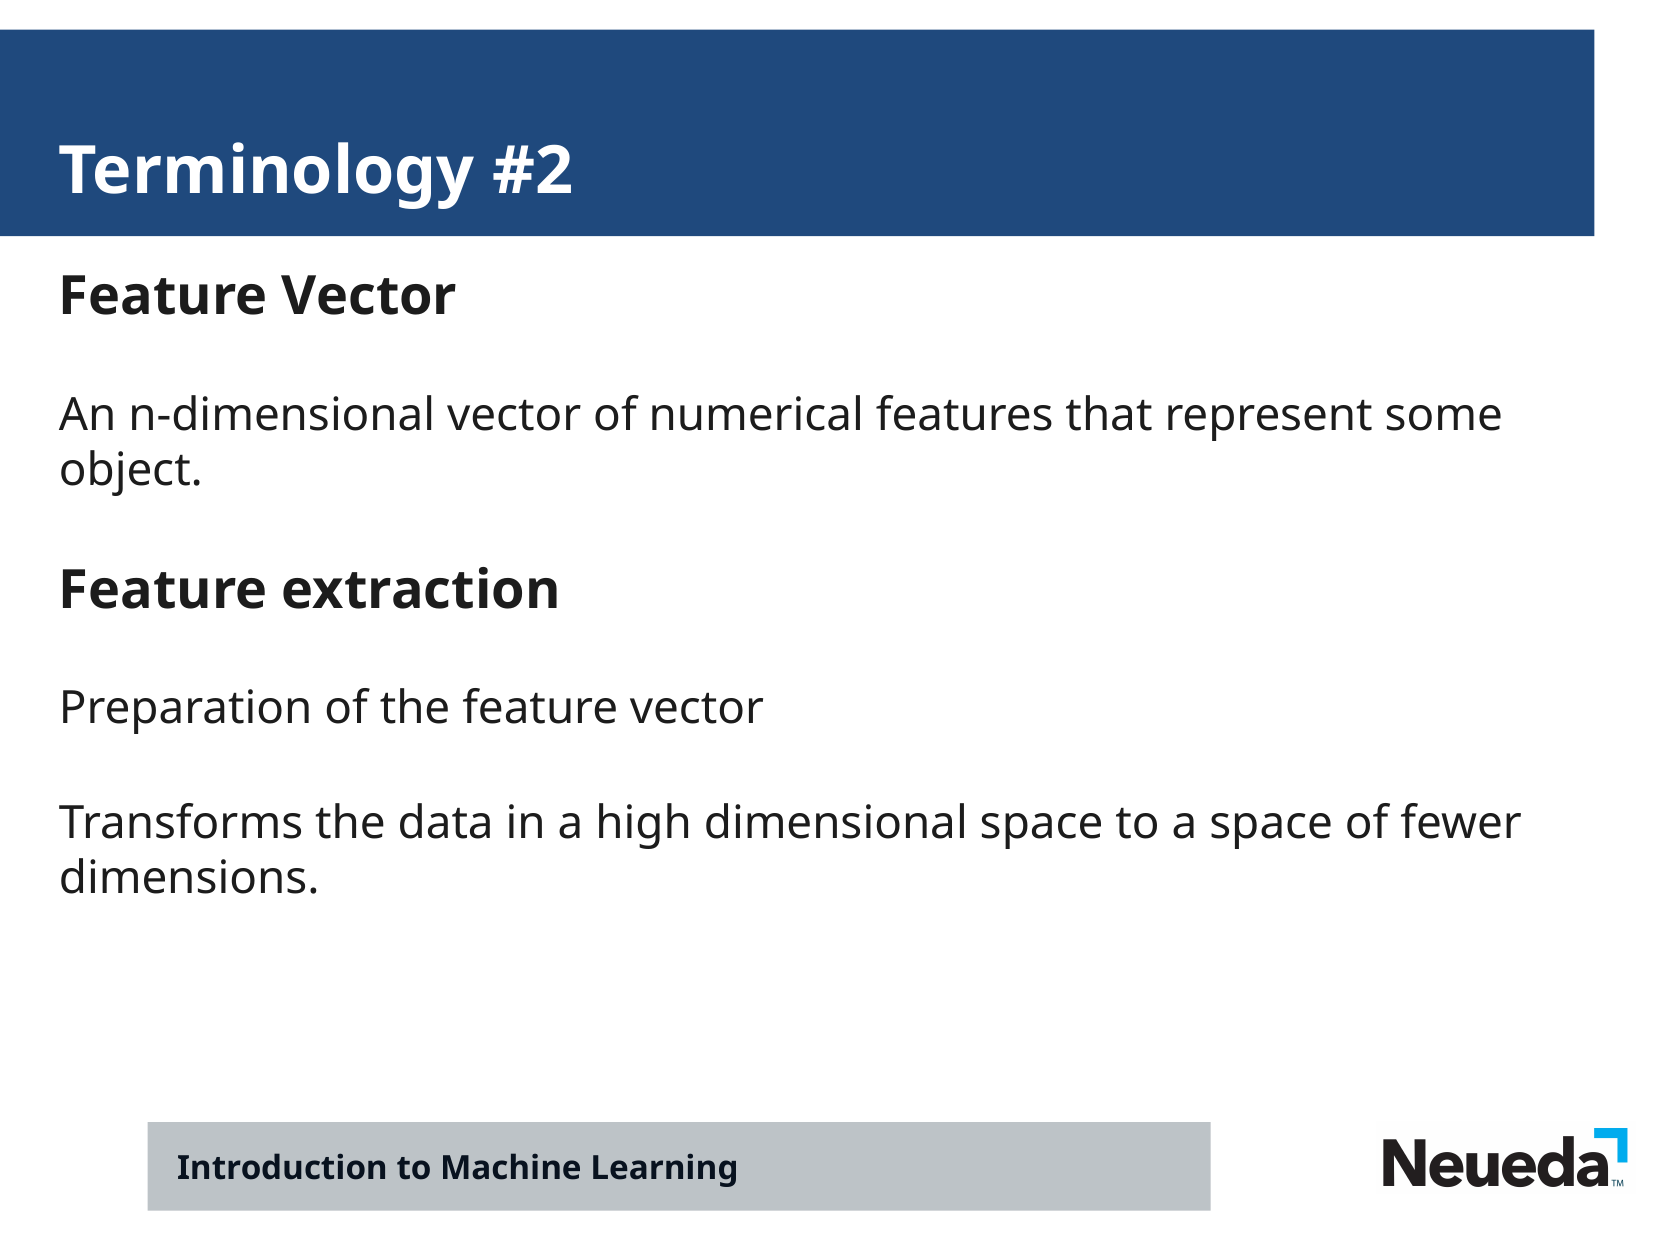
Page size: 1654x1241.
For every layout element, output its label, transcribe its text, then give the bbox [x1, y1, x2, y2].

picture [1376, 1121, 1636, 1194]
text_box Terminology #2 [59, 59, 1595, 207]
text_box Introduction to Machine Learning [177, 1122, 932, 1211]
text_box Feature Vector An n-dimensional vector of numerical features that represent some object. Feature extraction Preparation of the feature vector Transforms the data in a high dimensional space to a space of fewer dimensions. [59, 260, 1565, 1029]
